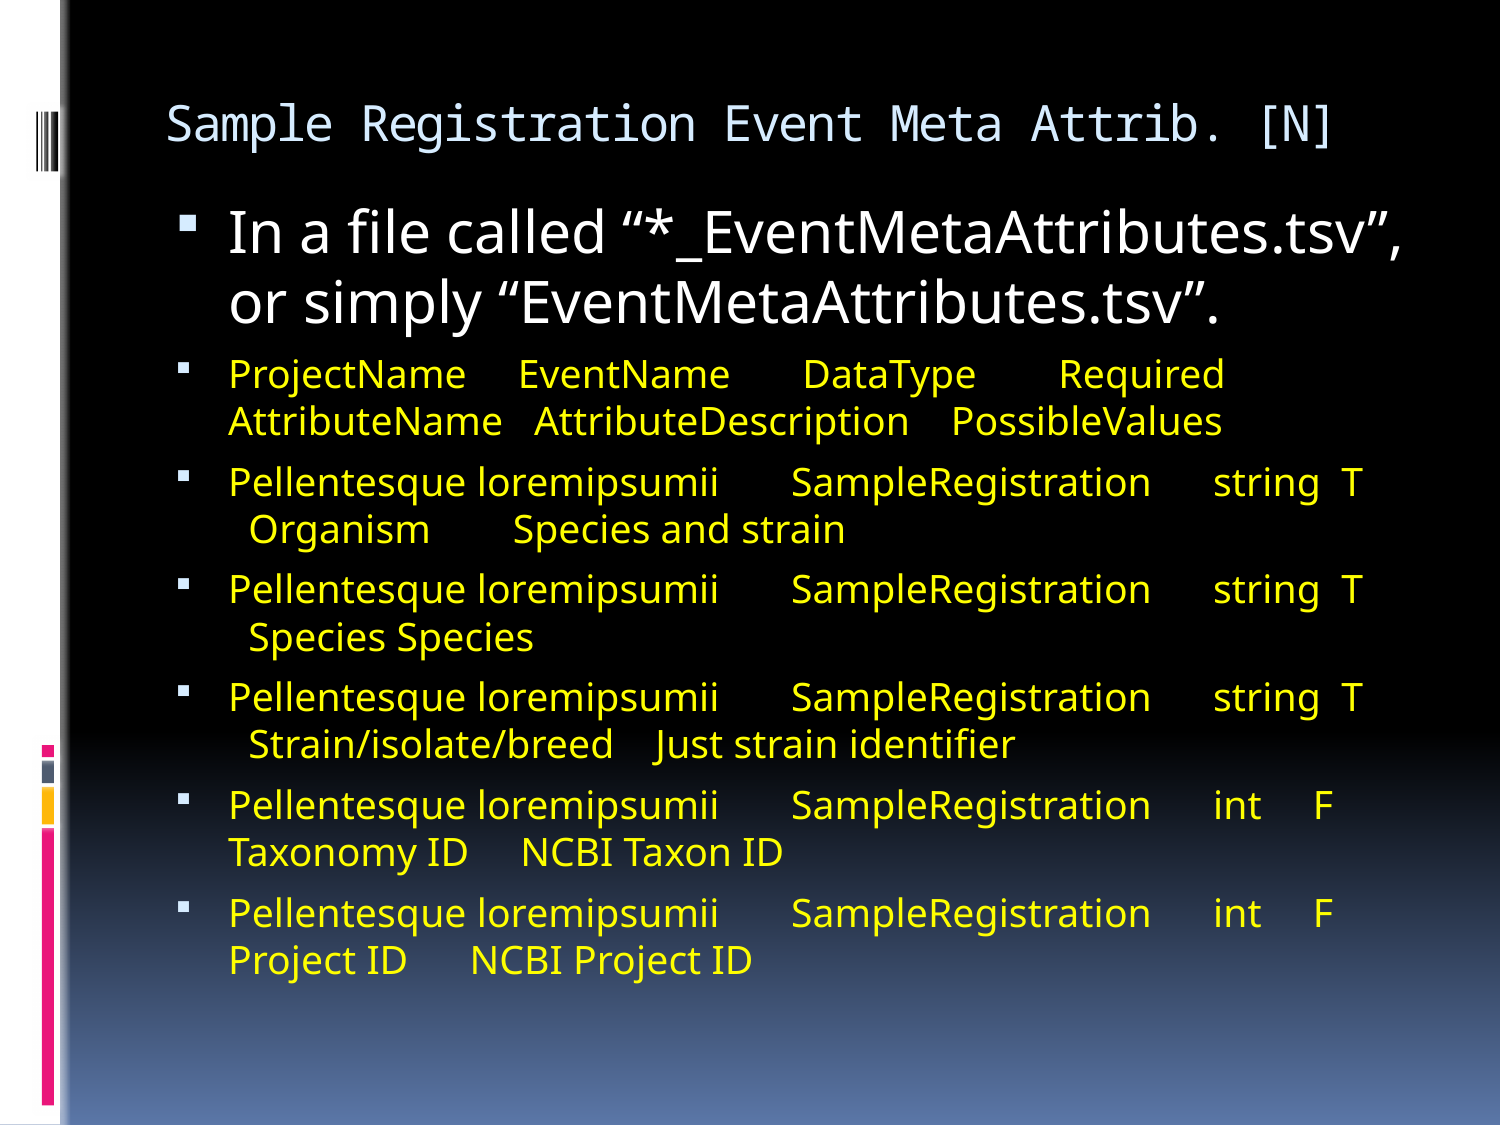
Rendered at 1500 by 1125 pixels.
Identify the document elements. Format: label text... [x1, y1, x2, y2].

title Sample Registration Event Meta Attrib. [N] [150, 83, 1425, 187]
list In a file called “*_EventMetaAttributes.tsv”, or simply “EventMetaAttributes.tsv”. ProjectName EventName DataType Required AttributeName AttributeDescription PossibleValues Pellentesque loremipsumii SampleRegistration string T Organism Species and strain Pellentesque loremipsumii SampleRegistration string T Species Species Pellentesque loremipsumii SampleRegistration string T Strain/isolate/breed Just strain identifier Pellentesque loremipsumii SampleRegistration int F Taxonomy ID NCBI Taxon ID Pellentesque loremipsumii SampleRegistration int F Project ID NCBI Project ID [150, 187, 1425, 1043]
